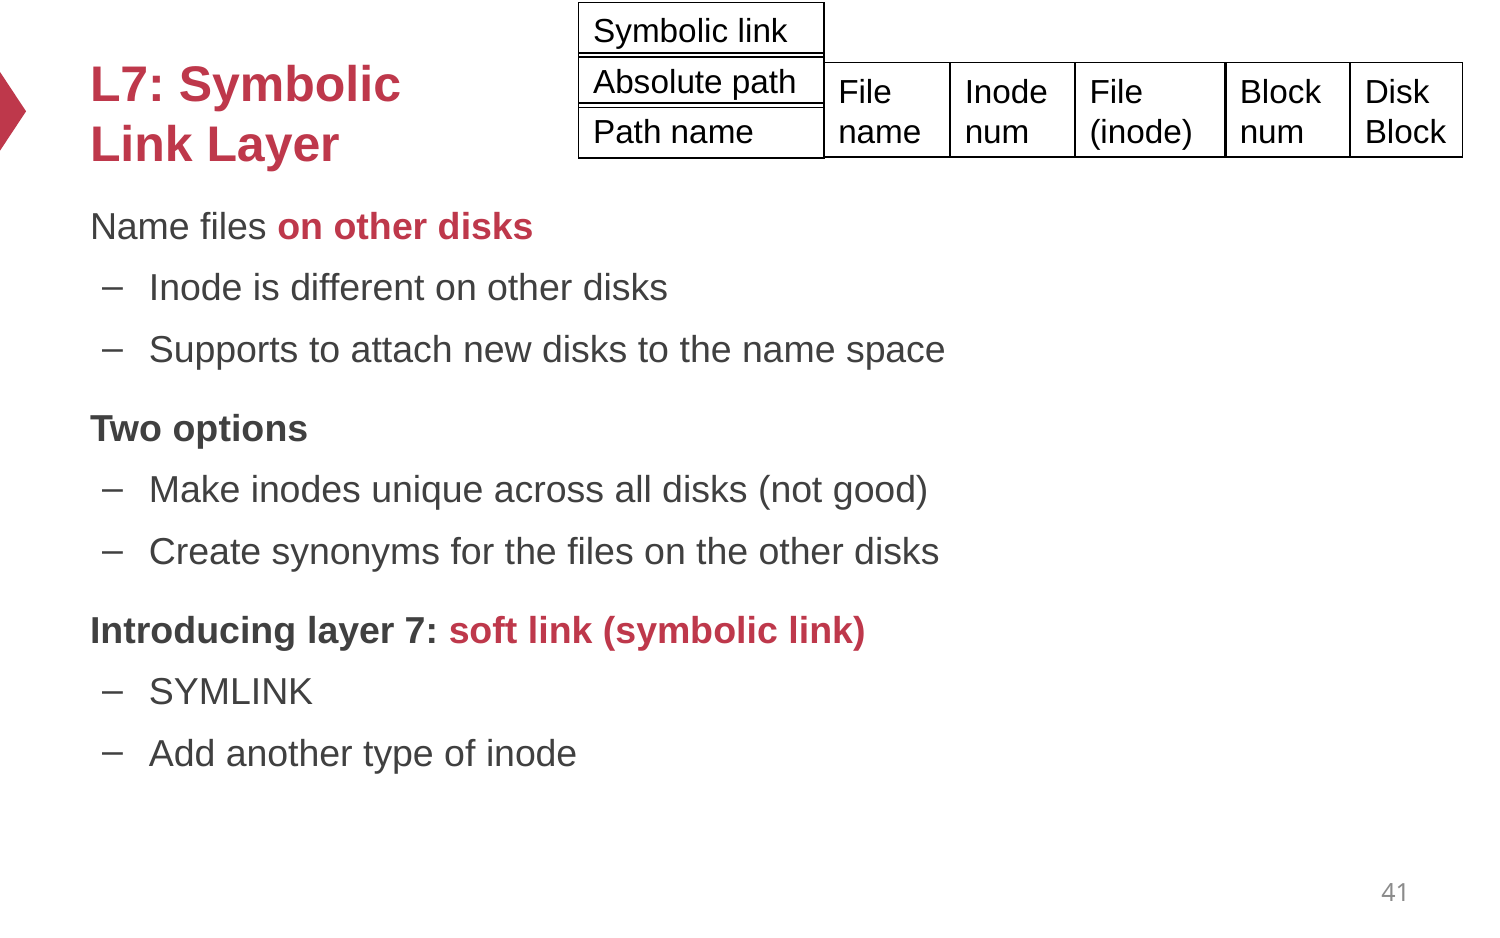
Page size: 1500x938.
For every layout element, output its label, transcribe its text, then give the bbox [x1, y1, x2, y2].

text_box Disk Block [1350, 62, 1463, 157]
title L7: Symbolic Link Layer [75, 37, 1425, 185]
text_box Block num [1227, 62, 1350, 157]
text_box Absolute path [578, 52, 825, 103]
text_box Path name [578, 103, 825, 158]
text_box Symbolic link [578, 2, 825, 52]
list Name files on other disks Inode is different on other disks Supports to attach new disks to the name space Two options Make inodes unique across all disks (not good) Create synonyms for the files on the other disks Introducing layer 7: soft link (symbolic link) SYMLINK Add another type of inode [75, 185, 1425, 804]
text_box File name [825, 62, 951, 157]
text_box File (inode) [1075, 62, 1227, 157]
text_box Inode num [951, 62, 1075, 157]
slide_number 41 [1074, 868, 1425, 919]
